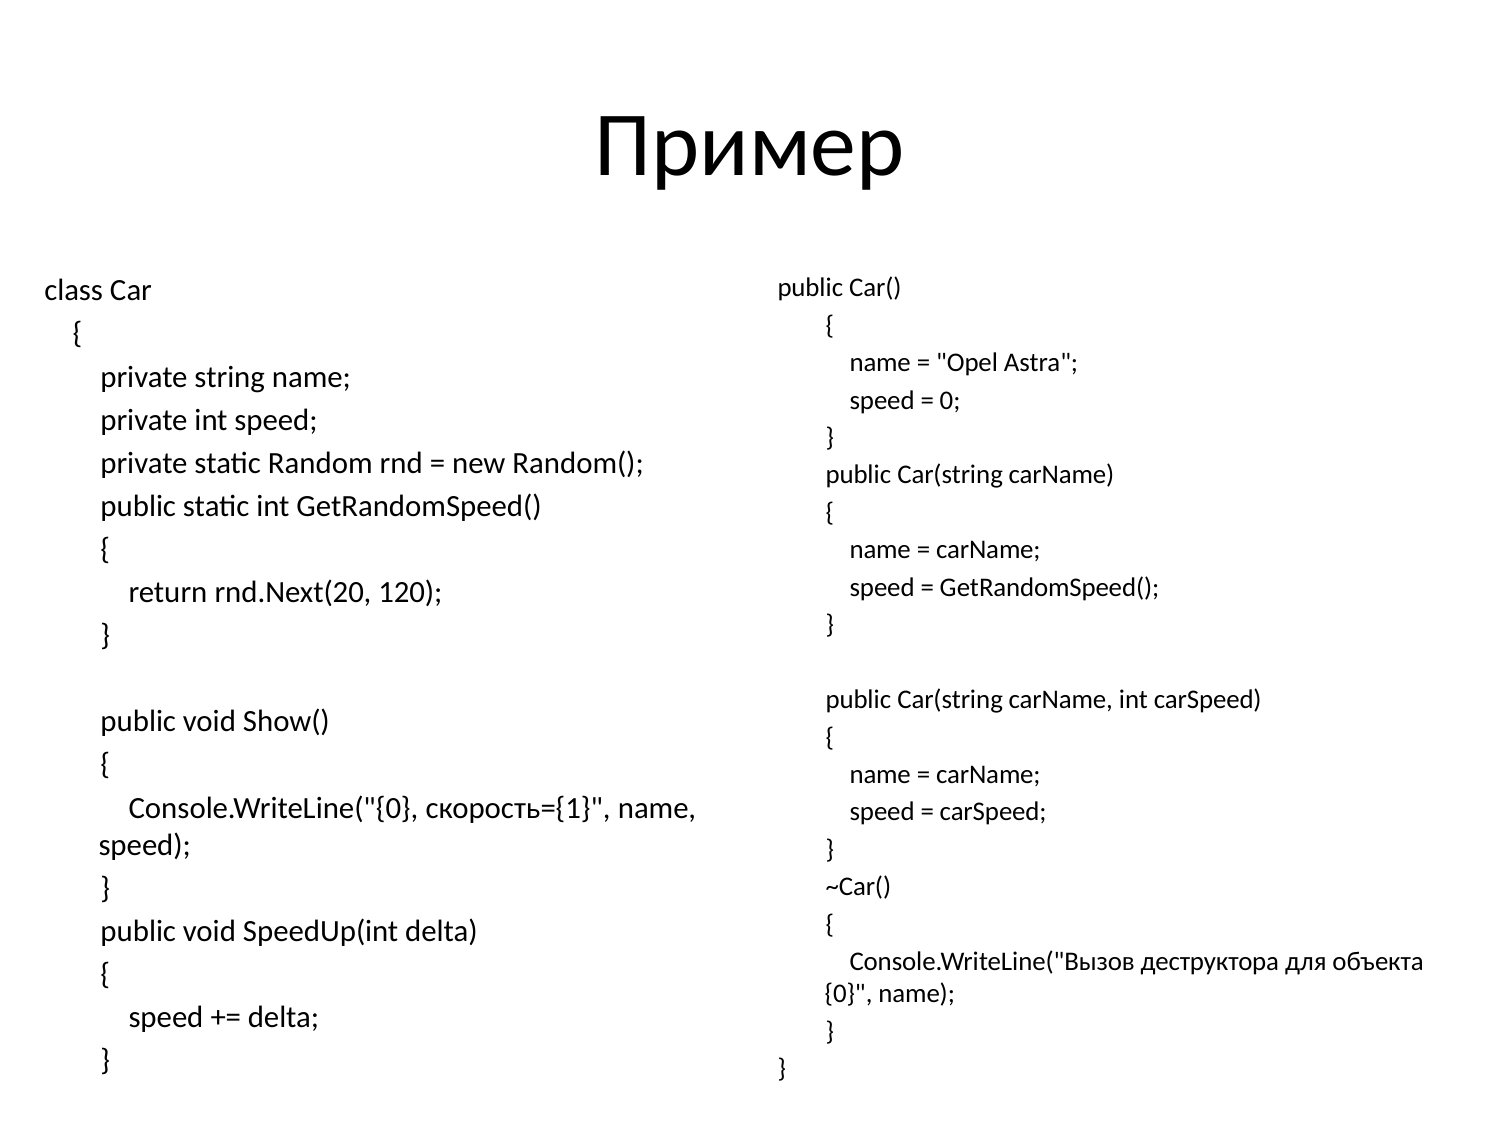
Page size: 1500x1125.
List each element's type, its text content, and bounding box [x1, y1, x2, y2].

list public Car() { name = "Opel Astra"; speed = 0; } public Car(string carName) { name = carName; speed = GetRandomSpeed(); } public Car(string carName, int carSpeed) { name = carName; speed = carSpeed; } ~Car() { Console.WriteLine("Вызов деструктора для объекта {0}", name); } } [762, 262, 1471, 1094]
list class Car { private string name; private int speed; private static Random rnd = new Random(); public static int GetRandomSpeed() { return rnd.Next(20, 120); } public void Show() { Console.WriteLine("{0}, скорость={1}", name, speed); } public void SpeedUp(int delta) { speed += delta; } [29, 262, 738, 1094]
title Пример [75, 45, 1425, 233]
